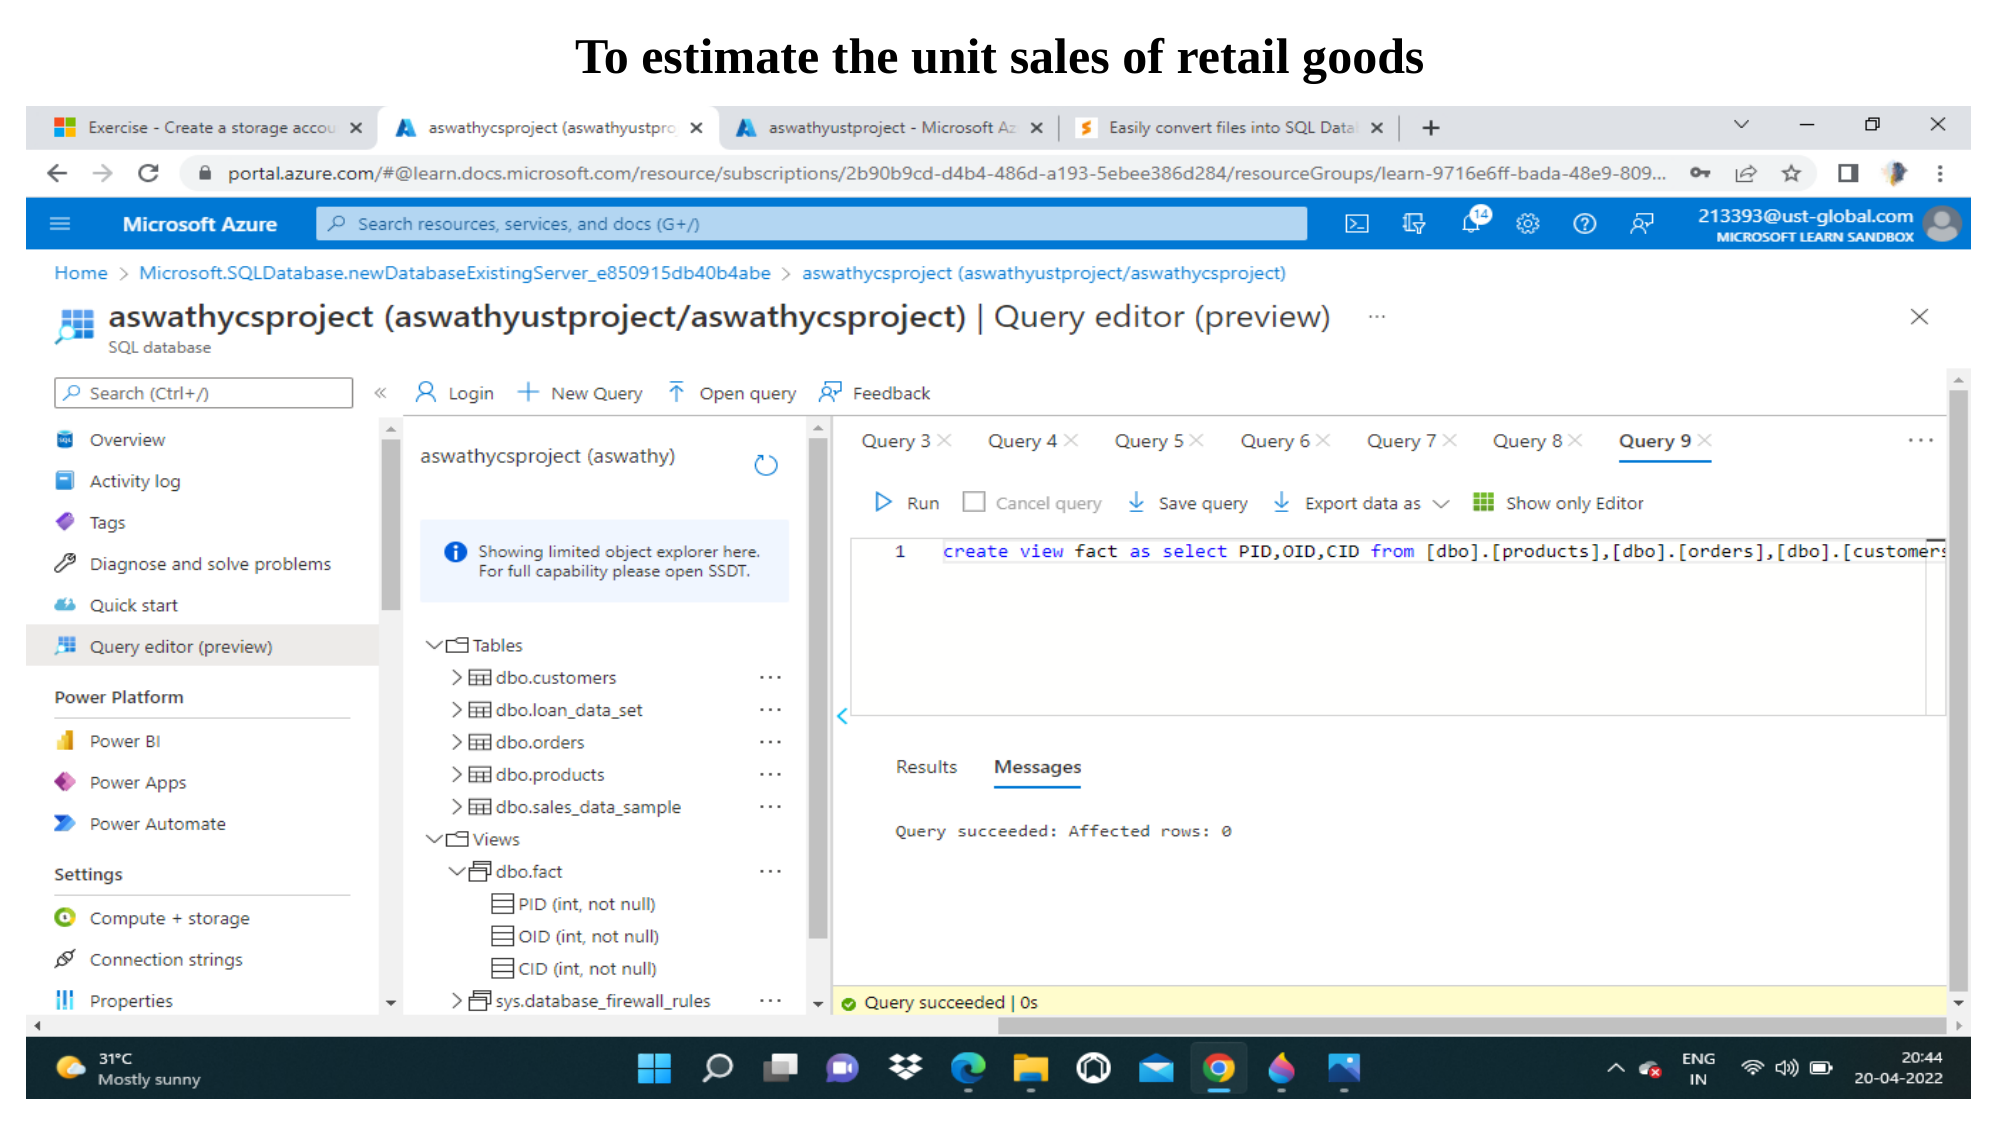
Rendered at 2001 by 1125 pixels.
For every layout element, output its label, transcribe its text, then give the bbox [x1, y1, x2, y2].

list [26, 105, 1971, 1099]
title To estimate the unit sales of retail goods [137, 0, 1863, 105]
